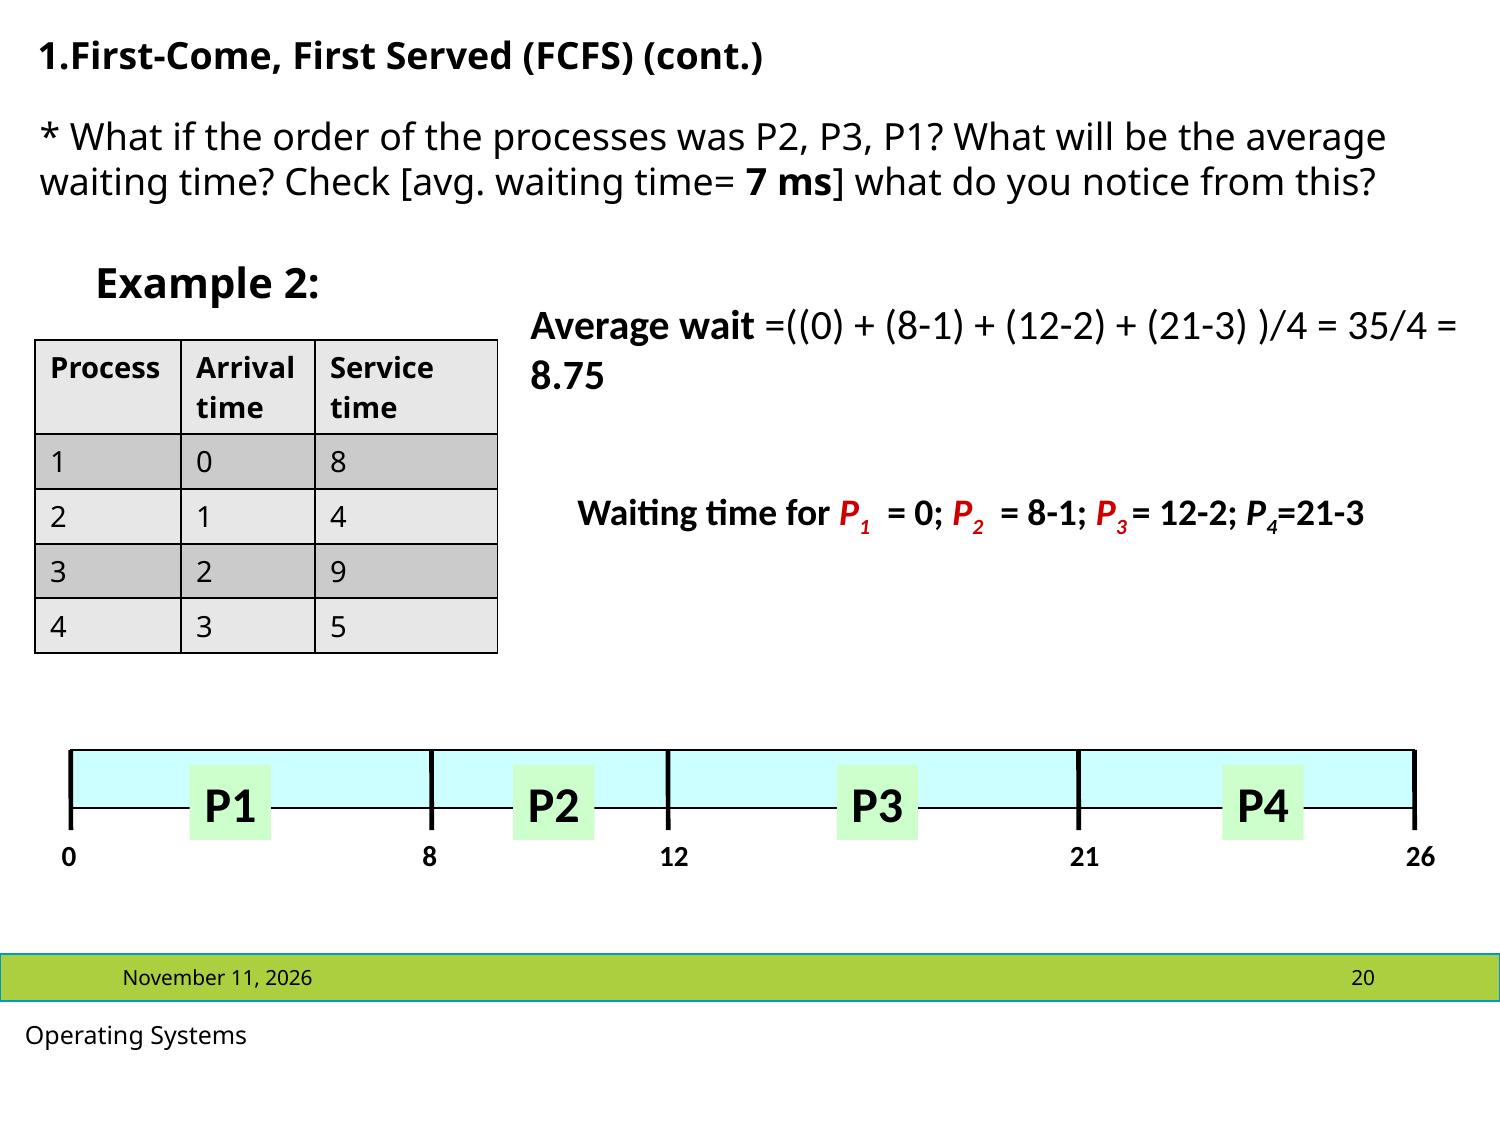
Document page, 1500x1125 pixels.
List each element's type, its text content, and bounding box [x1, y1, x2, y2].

table_cell 5 [316, 599, 497, 652]
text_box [46, 749, 1451, 860]
table_cell 4 [36, 599, 180, 652]
table_cell 1 [36, 435, 180, 488]
table_cell 0 [182, 435, 314, 488]
table_header Process [36, 341, 180, 433]
text_box Average wait =((0) + (8-1) + (12-2) + (21-3) )/4 = 35/4 = 8.75 [515, 290, 1477, 456]
table_cell 3 [36, 545, 180, 597]
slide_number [122, 957, 436, 1001]
table_cell 3 [182, 599, 314, 652]
slide_number 20 [1062, 957, 1376, 996]
table_cell 1 [182, 490, 314, 543]
text_box * What if the order of the processes was P2, P3, P1? What will be the average waiting time? Check [avg. waiting time= 7 ms] what do you notice from this? [24, 105, 1443, 211]
text_box Waiting time for P1 = 0; P2 = 8-1; P3 = 12-2; P4=21-3 [562, 480, 1465, 547]
title 1.First-Come, First Served (FCFS) (cont.) [37, 24, 1388, 104]
table_header Arrival time [182, 341, 314, 433]
text_box Example 2: [80, 249, 335, 315]
table_cell 9 [316, 545, 497, 597]
table_header Service time [316, 341, 497, 433]
table_cell 2 [36, 490, 180, 543]
table_cell 4 [316, 490, 497, 543]
footer Operating Systems [24, 1012, 426, 1101]
table_cell 8 [316, 435, 497, 488]
table_cell 2 [182, 545, 314, 597]
